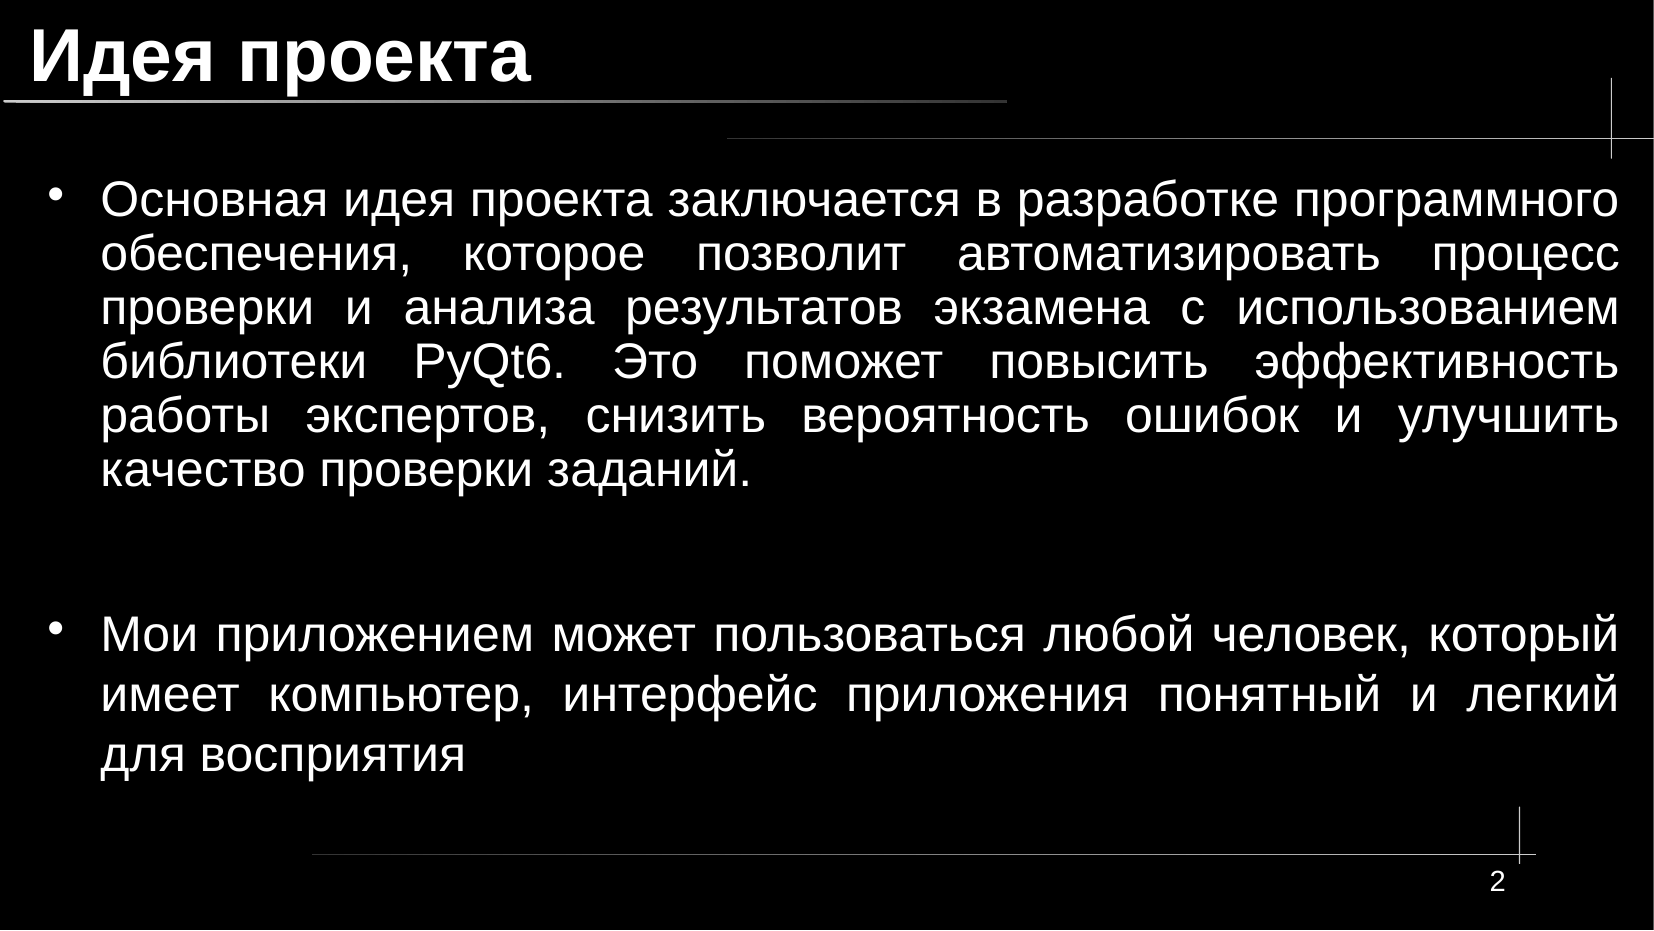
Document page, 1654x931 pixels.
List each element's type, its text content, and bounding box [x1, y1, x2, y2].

list Основная идея проекта заключается в разработке программного обеспечения, которое позволит автоматизировать процесс проверки и анализа результатов экзамена с использованием библиотеки PyQt6. Это поможет повысить эффективность работы экспертов, снизить вероятность ошибок и улучшить качество проверки заданий. Мои приложением может пользоваться любой человек, который имеет компьютер, интерфейс приложения понятный и легкий для восприятия [29, 173, 1621, 863]
slide_number 2 [1240, 862, 1506, 930]
title Идея проекта [29, 0, 1595, 119]
